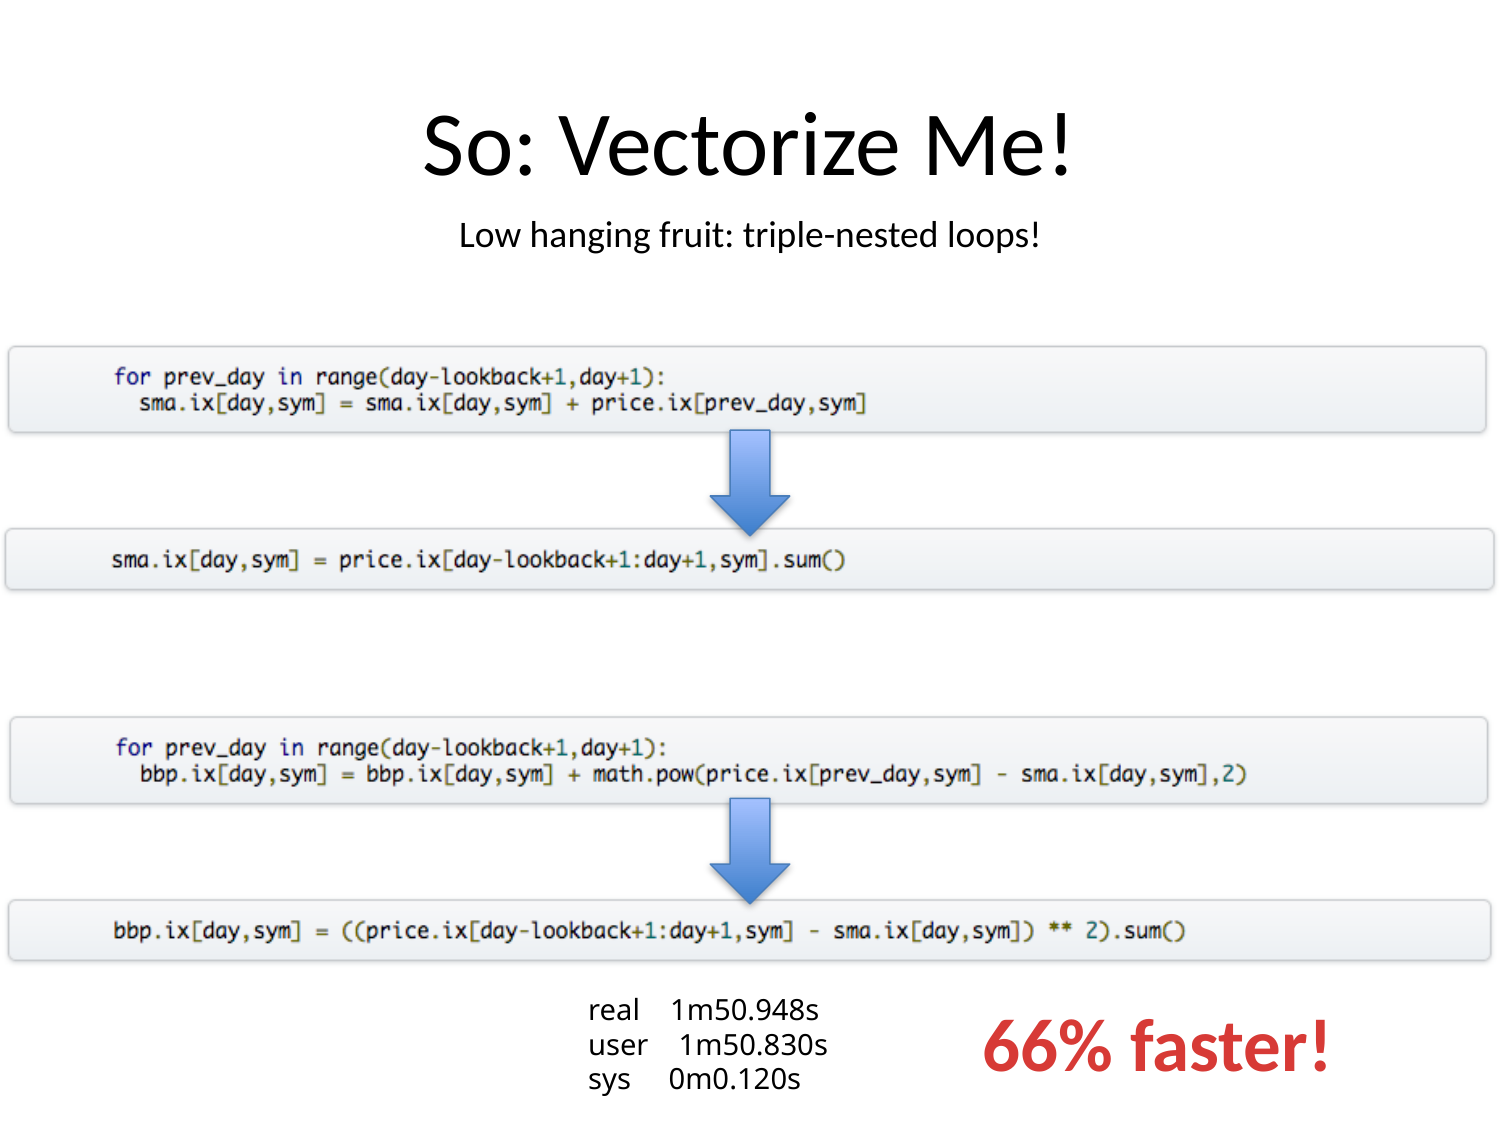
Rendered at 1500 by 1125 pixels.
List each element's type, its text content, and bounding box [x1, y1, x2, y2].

picture [0, 892, 1500, 968]
text_box real 1m50.948s user 1m50.830s sys 0m0.120s [573, 983, 927, 1103]
text_box [709, 820, 791, 891]
picture [0, 333, 1500, 449]
text_box [709, 457, 791, 519]
text_box Low hanging fruit: triple-nested loops! [444, 202, 1058, 262]
picture [0, 520, 1500, 600]
title So: Vectorize Me! [75, 45, 1425, 233]
picture [0, 710, 1500, 813]
text_box 66% faster! [926, 988, 1389, 1094]
